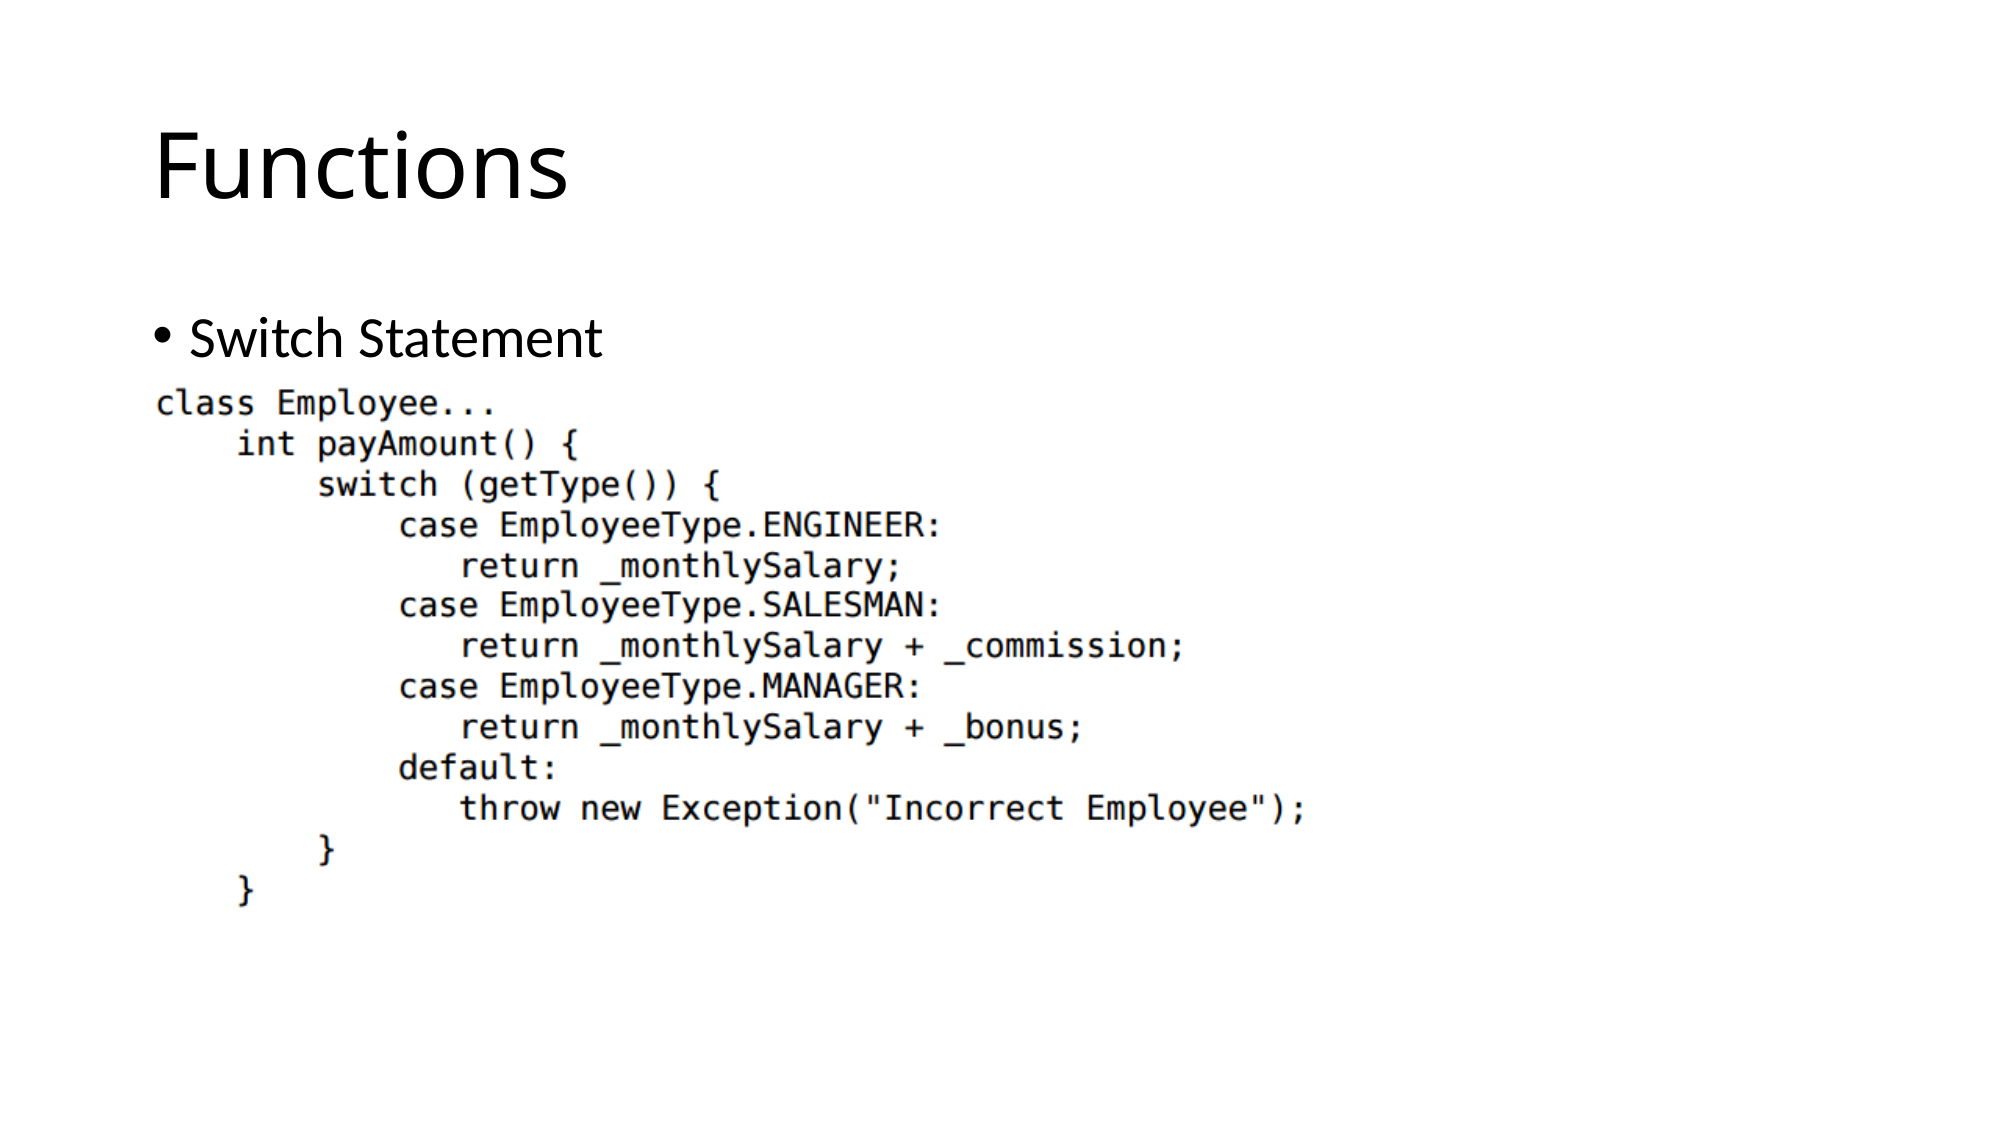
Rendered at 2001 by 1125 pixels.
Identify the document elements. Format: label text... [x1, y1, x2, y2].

title Functions [137, 59, 1863, 278]
picture [137, 385, 1316, 928]
list Switch Statement [137, 299, 1863, 1014]
